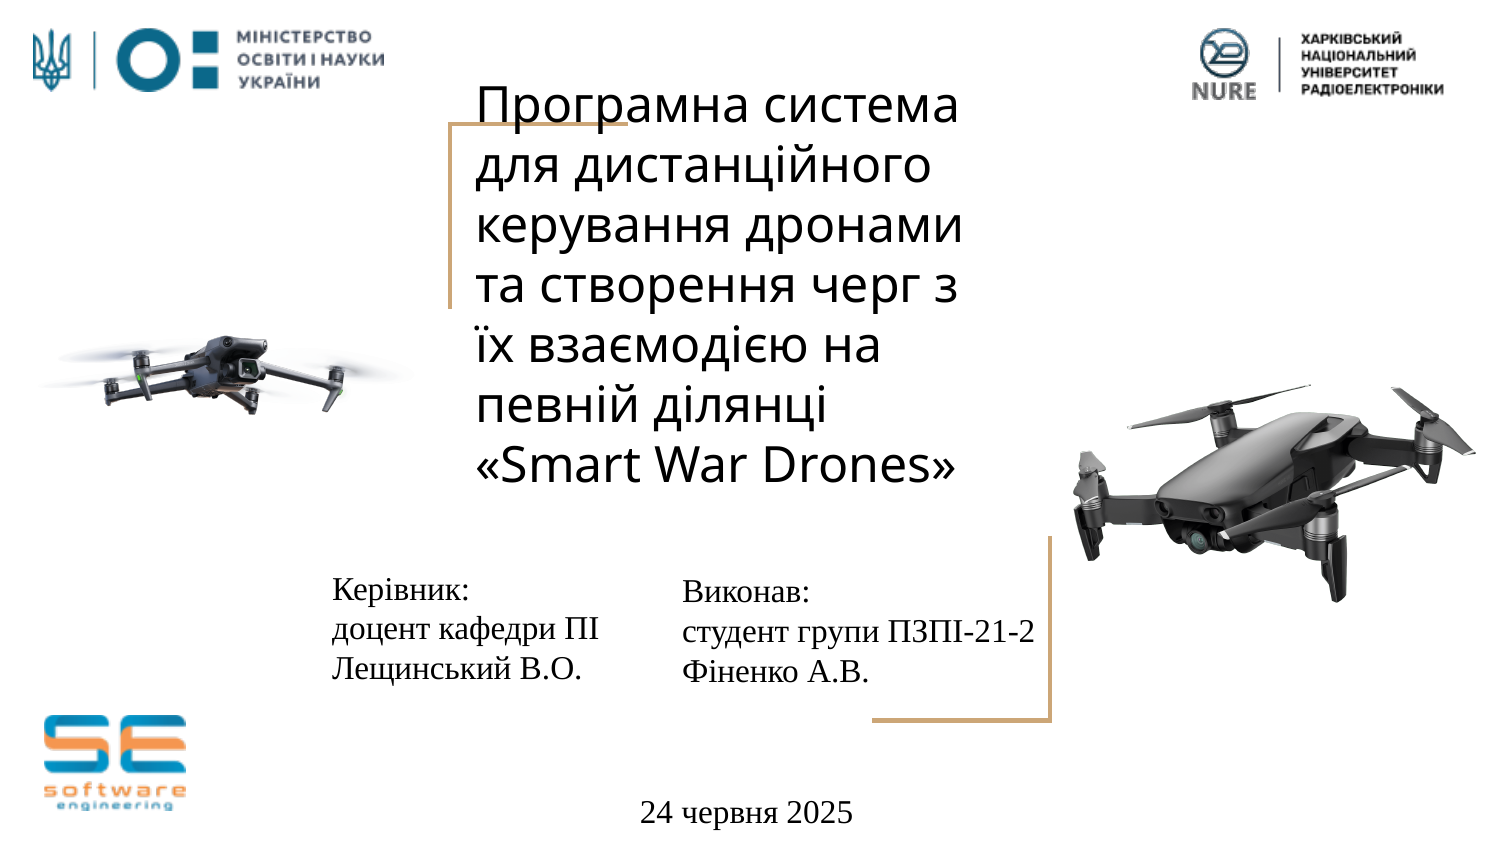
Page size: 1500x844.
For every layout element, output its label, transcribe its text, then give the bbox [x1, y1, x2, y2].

subtitle 24 червня 2025 [319, 775, 1175, 844]
picture [0, 275, 462, 508]
title Програмна система для дистанційного керування дронами та створення черг з їх взаємодією на певній ділянці «Smart War Drones» [460, 134, 999, 508]
text_box Керівник: доцент кафедри ПІ Лещинський В.О. [317, 551, 668, 743]
picture [1073, 384, 1476, 604]
picture [43, 714, 186, 811]
picture [33, 27, 384, 93]
text_box Виконав: студент групи ПЗПІ-21-2 Фіненко А.В. [667, 554, 1099, 746]
picture [1159, 27, 1476, 101]
